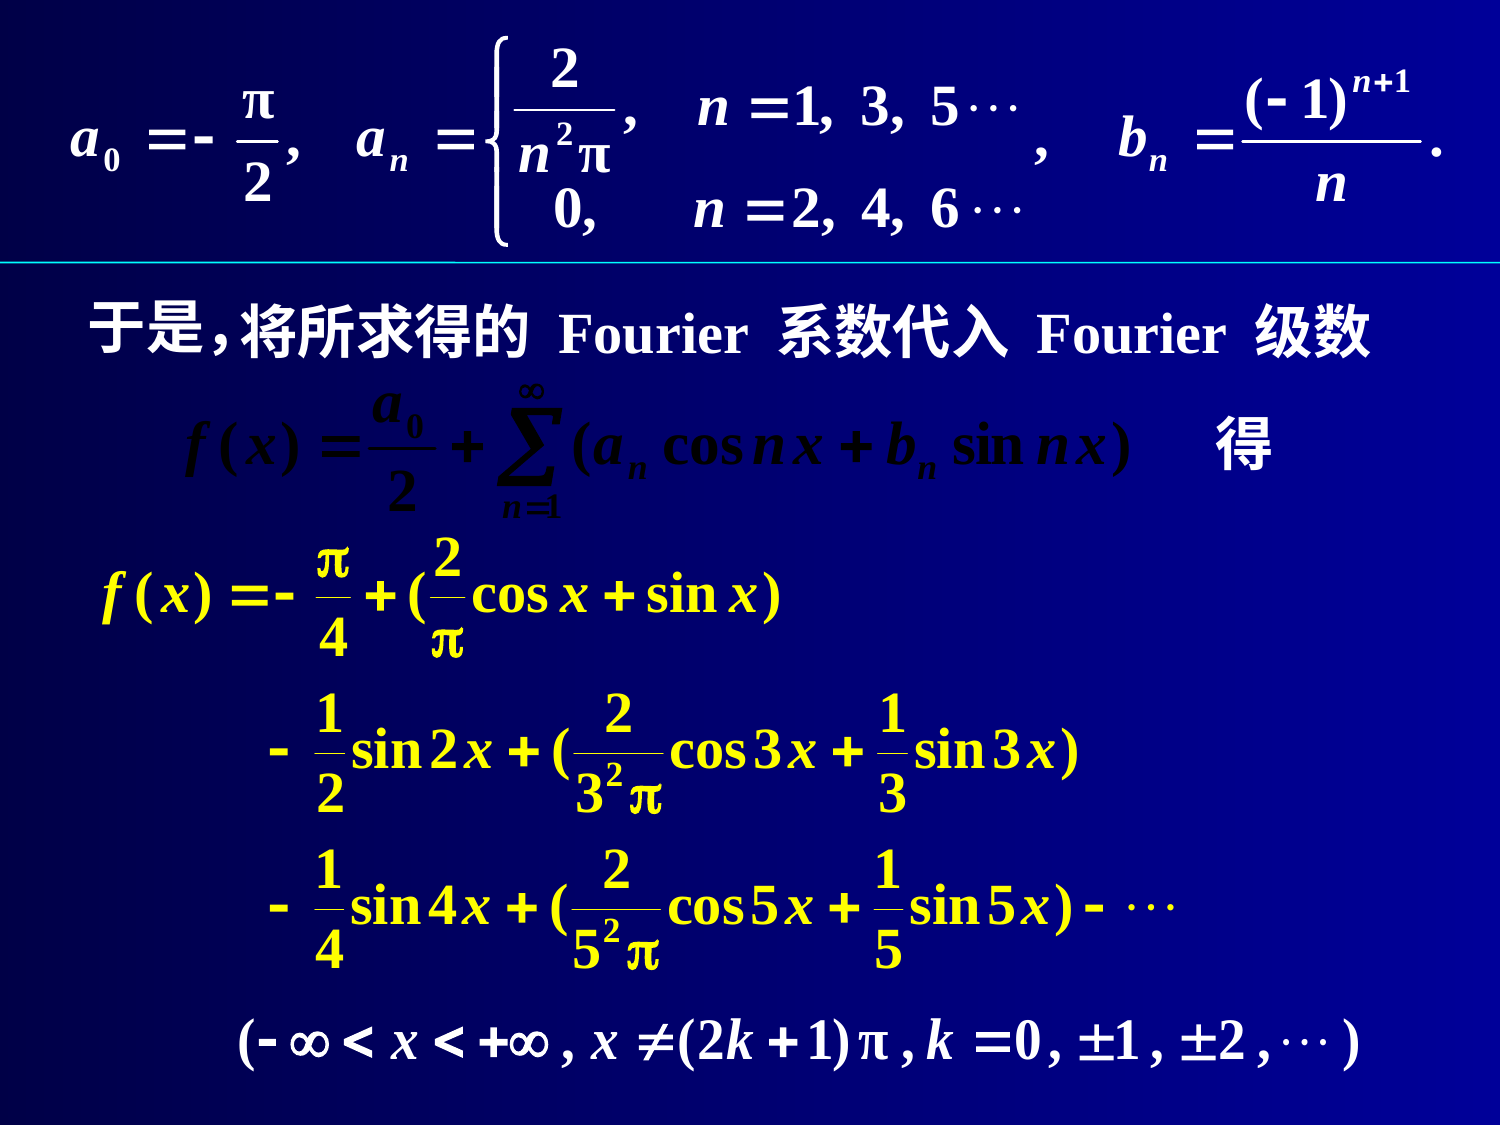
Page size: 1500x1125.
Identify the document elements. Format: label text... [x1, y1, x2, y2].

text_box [62, 24, 1453, 260]
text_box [124, 362, 1163, 523]
text_box 得 [1200, 399, 1289, 485]
title 于是， [37, 274, 314, 376]
text_box 将所求得的 Fourier 系数代入 Fourier 级数 [314, 287, 1436, 373]
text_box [87, 524, 1182, 976]
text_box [230, 1005, 1370, 1085]
